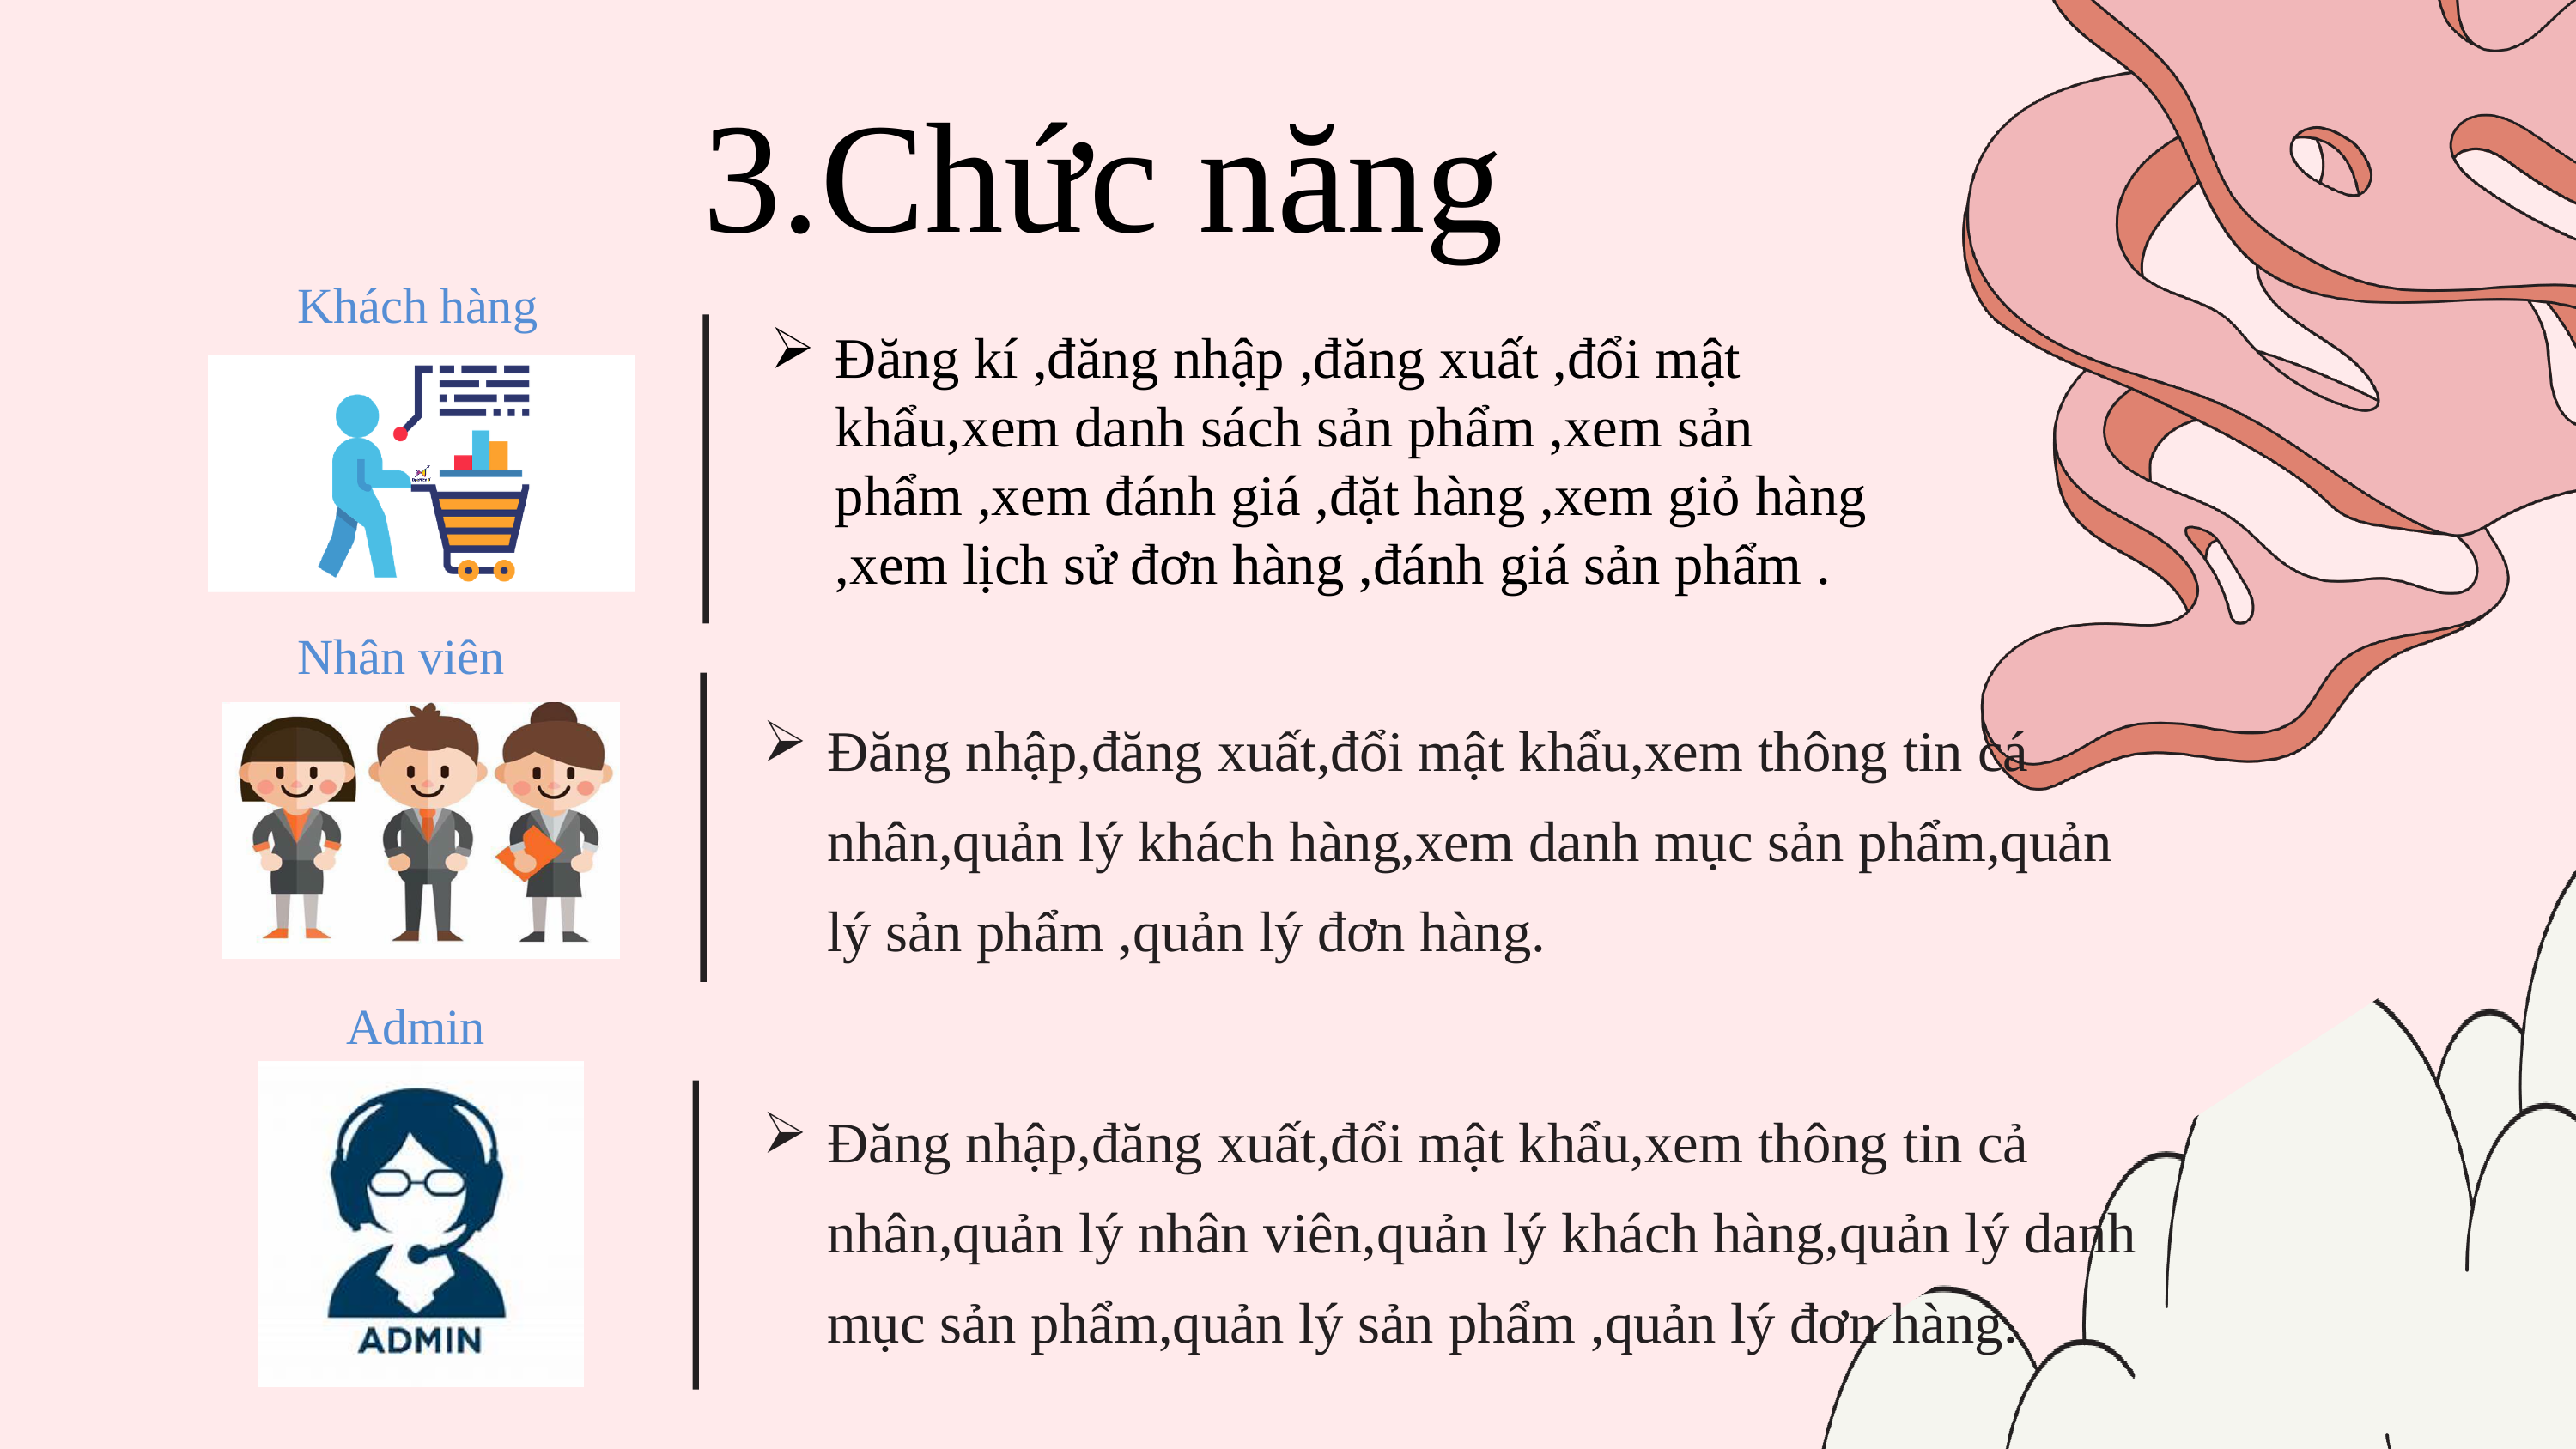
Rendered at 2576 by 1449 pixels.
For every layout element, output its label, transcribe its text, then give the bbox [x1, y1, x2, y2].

text_box Đăng kí ,đăng nhập ,đăng xuất ,đổi mật khẩu,xem danh sách sản phẩm ,xem sản phẩm ,xem đánh giá ,đặt hàng ,xem giỏ hàng ,xem lịch sử đơn hàng ,đánh giá sản phẩm . [758, 314, 1893, 602]
text_box Nhân viên [284, 617, 611, 691]
text_box [1684, 870, 2576, 1449]
text_box [1960, 0, 2576, 791]
text_box [702, 314, 709, 624]
picture [258, 1060, 584, 1387]
text_box Đăng nhập,đăng xuất,đổi mật khẩu,xem thông tin cả nhân,quản lý nhân viên,quản lý khách hàng,quản lý danh mục sản phẩm,quản lý sản phẩm ,quản lý đơn hàng. [762, 1083, 2184, 1355]
picture [222, 702, 620, 959]
picture [207, 355, 635, 592]
text_box 3.Chức năng [690, 68, 2168, 309]
text_box Admin [333, 987, 707, 1061]
text_box Đăng nhập,đăng xuất,đổi mật khẩu,xem thông tin cá nhân,quản lý khách hàng,xem danh mục sản phẩm,quản lý sản phẩm ,quản lý đơn hàng. [762, 692, 2119, 963]
text_box [692, 1080, 699, 1390]
text_box Khách hàng [284, 267, 649, 340]
text_box [700, 672, 707, 982]
